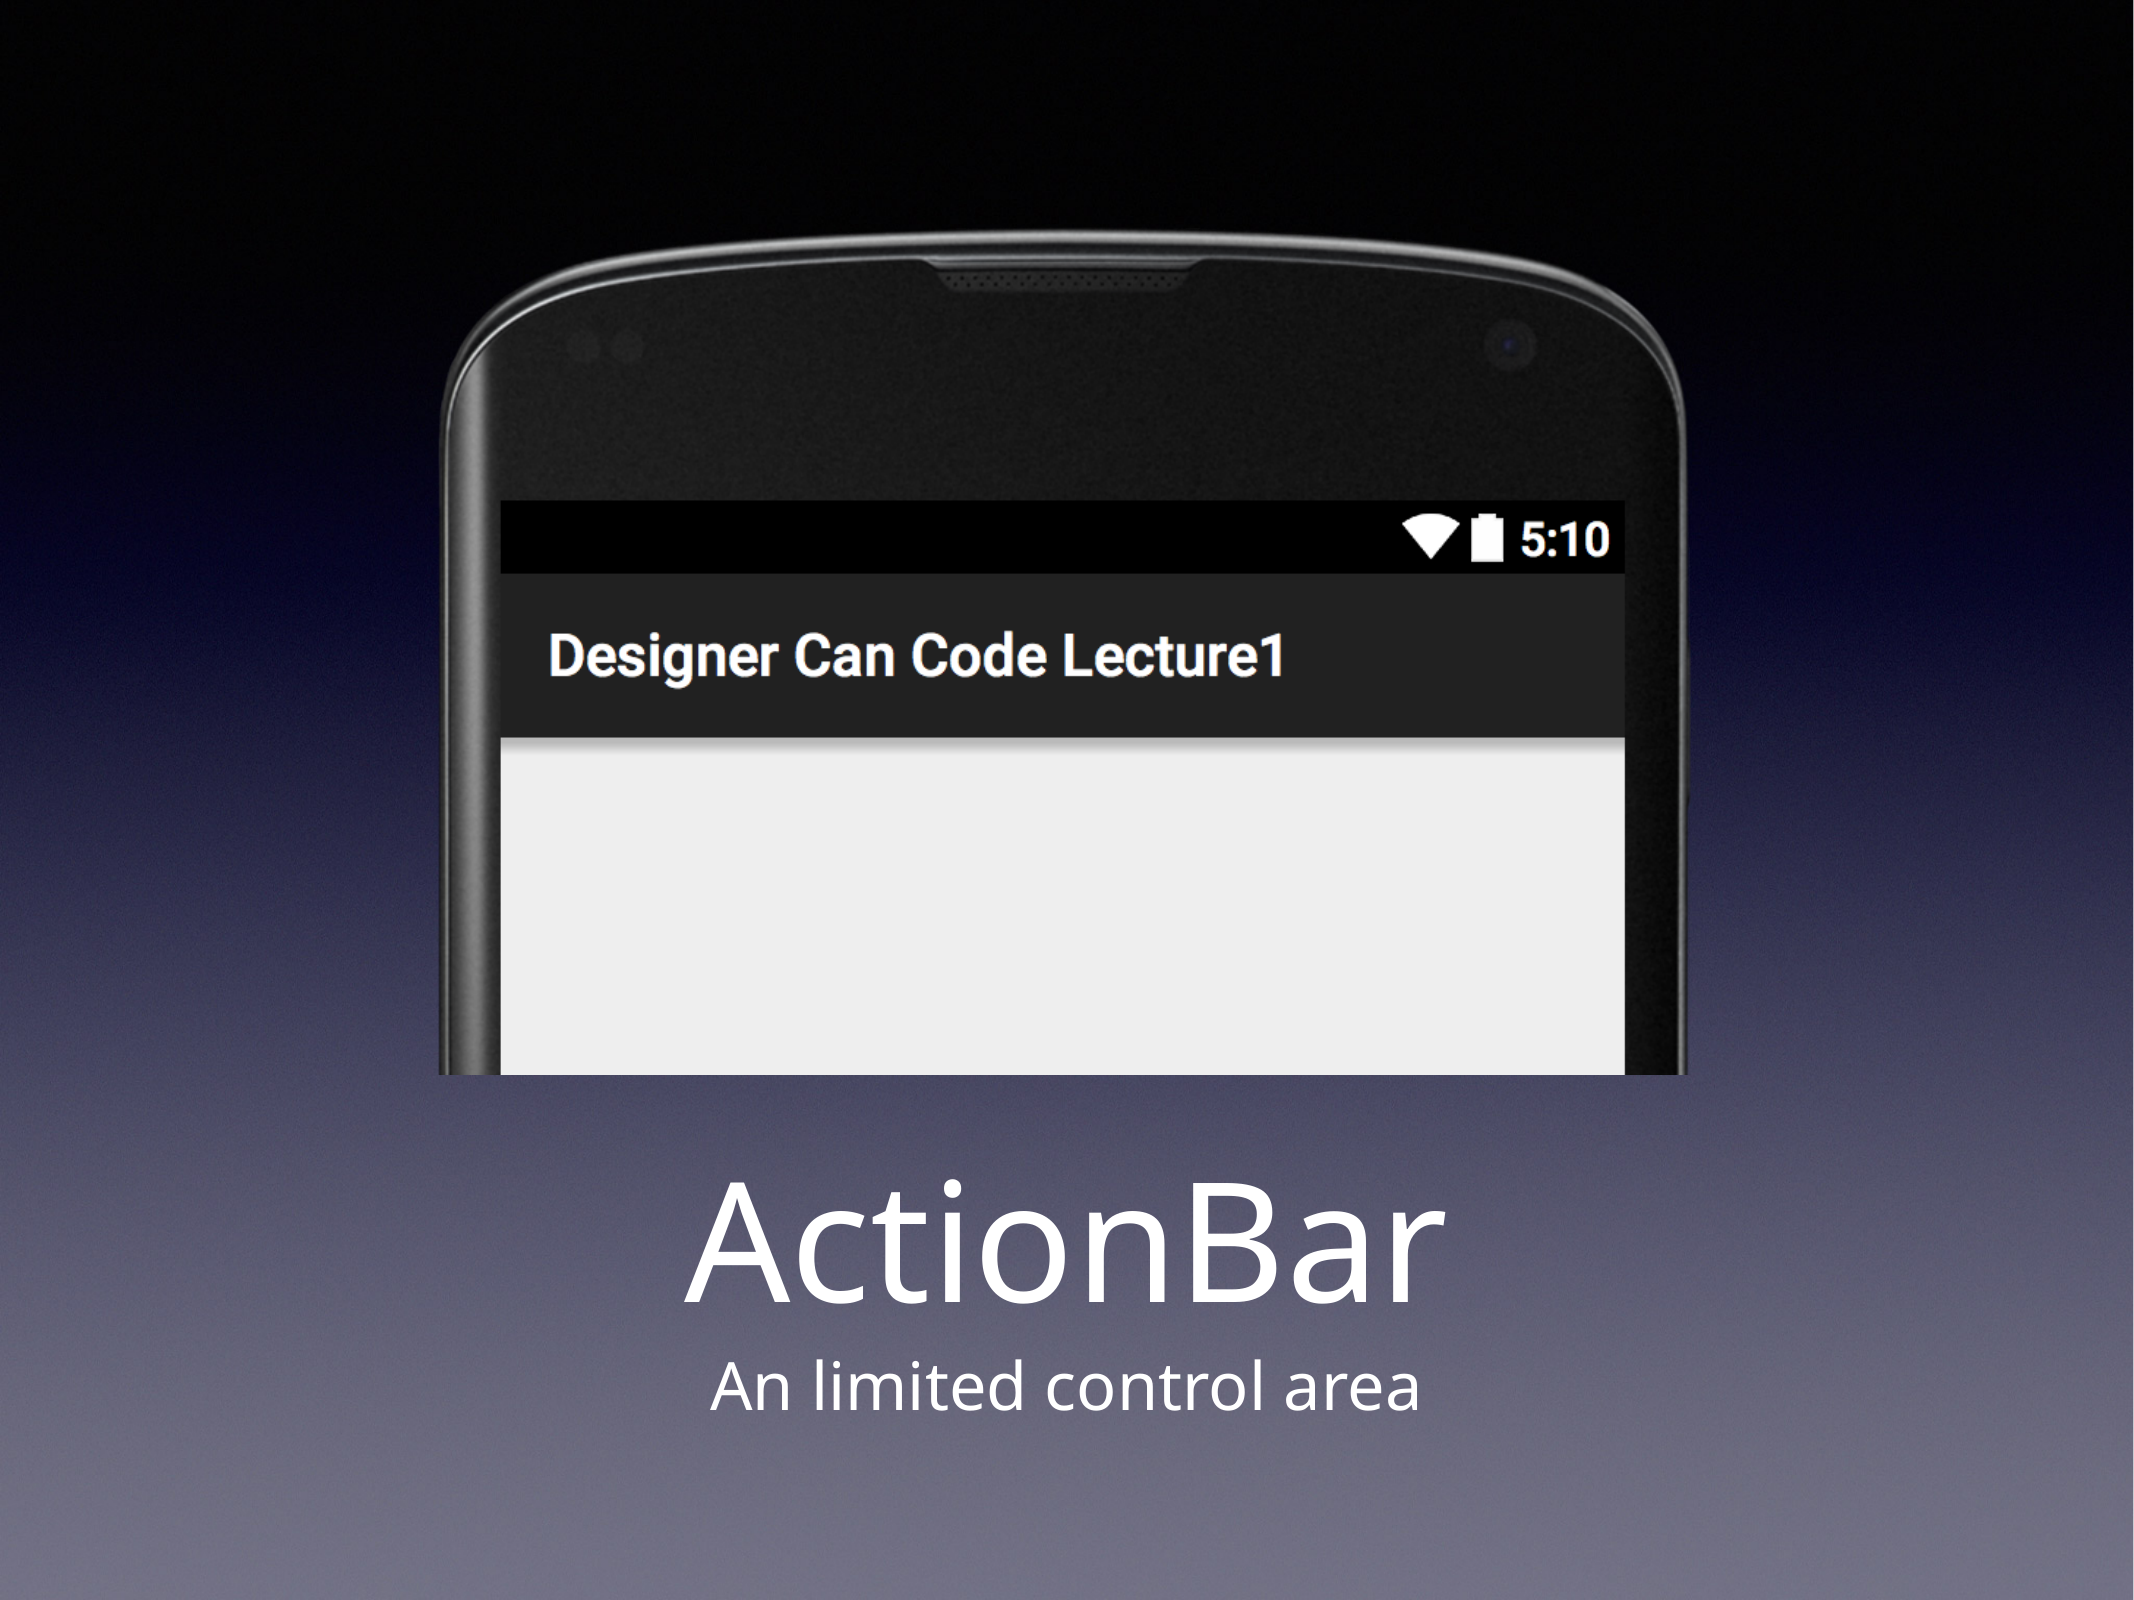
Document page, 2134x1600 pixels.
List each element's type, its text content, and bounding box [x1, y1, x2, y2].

picture [0, 0, 2134, 1600]
title ActionBar [207, 1101, 1926, 1336]
list An limited control area [207, 1343, 1926, 1545]
